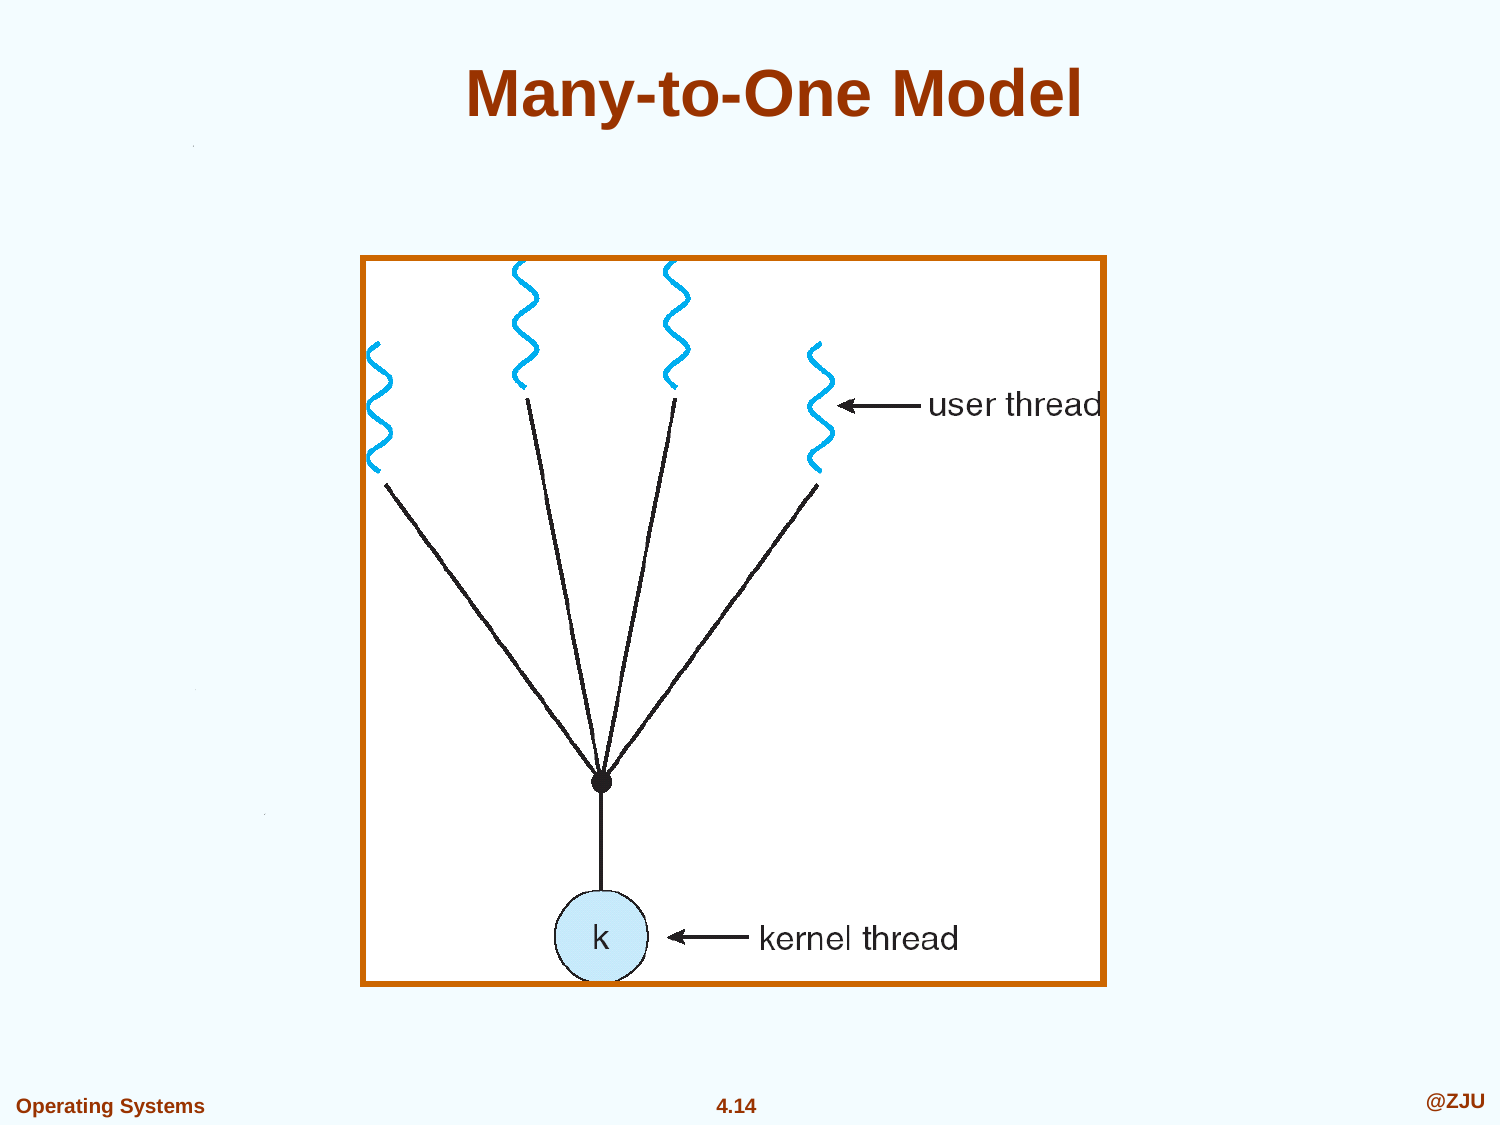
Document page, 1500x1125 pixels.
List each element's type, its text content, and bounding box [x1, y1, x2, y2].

title Many-to-One Model [112, 37, 1438, 138]
picture [366, 413, 387, 452]
picture [366, 362, 387, 400]
picture [366, 260, 1101, 982]
